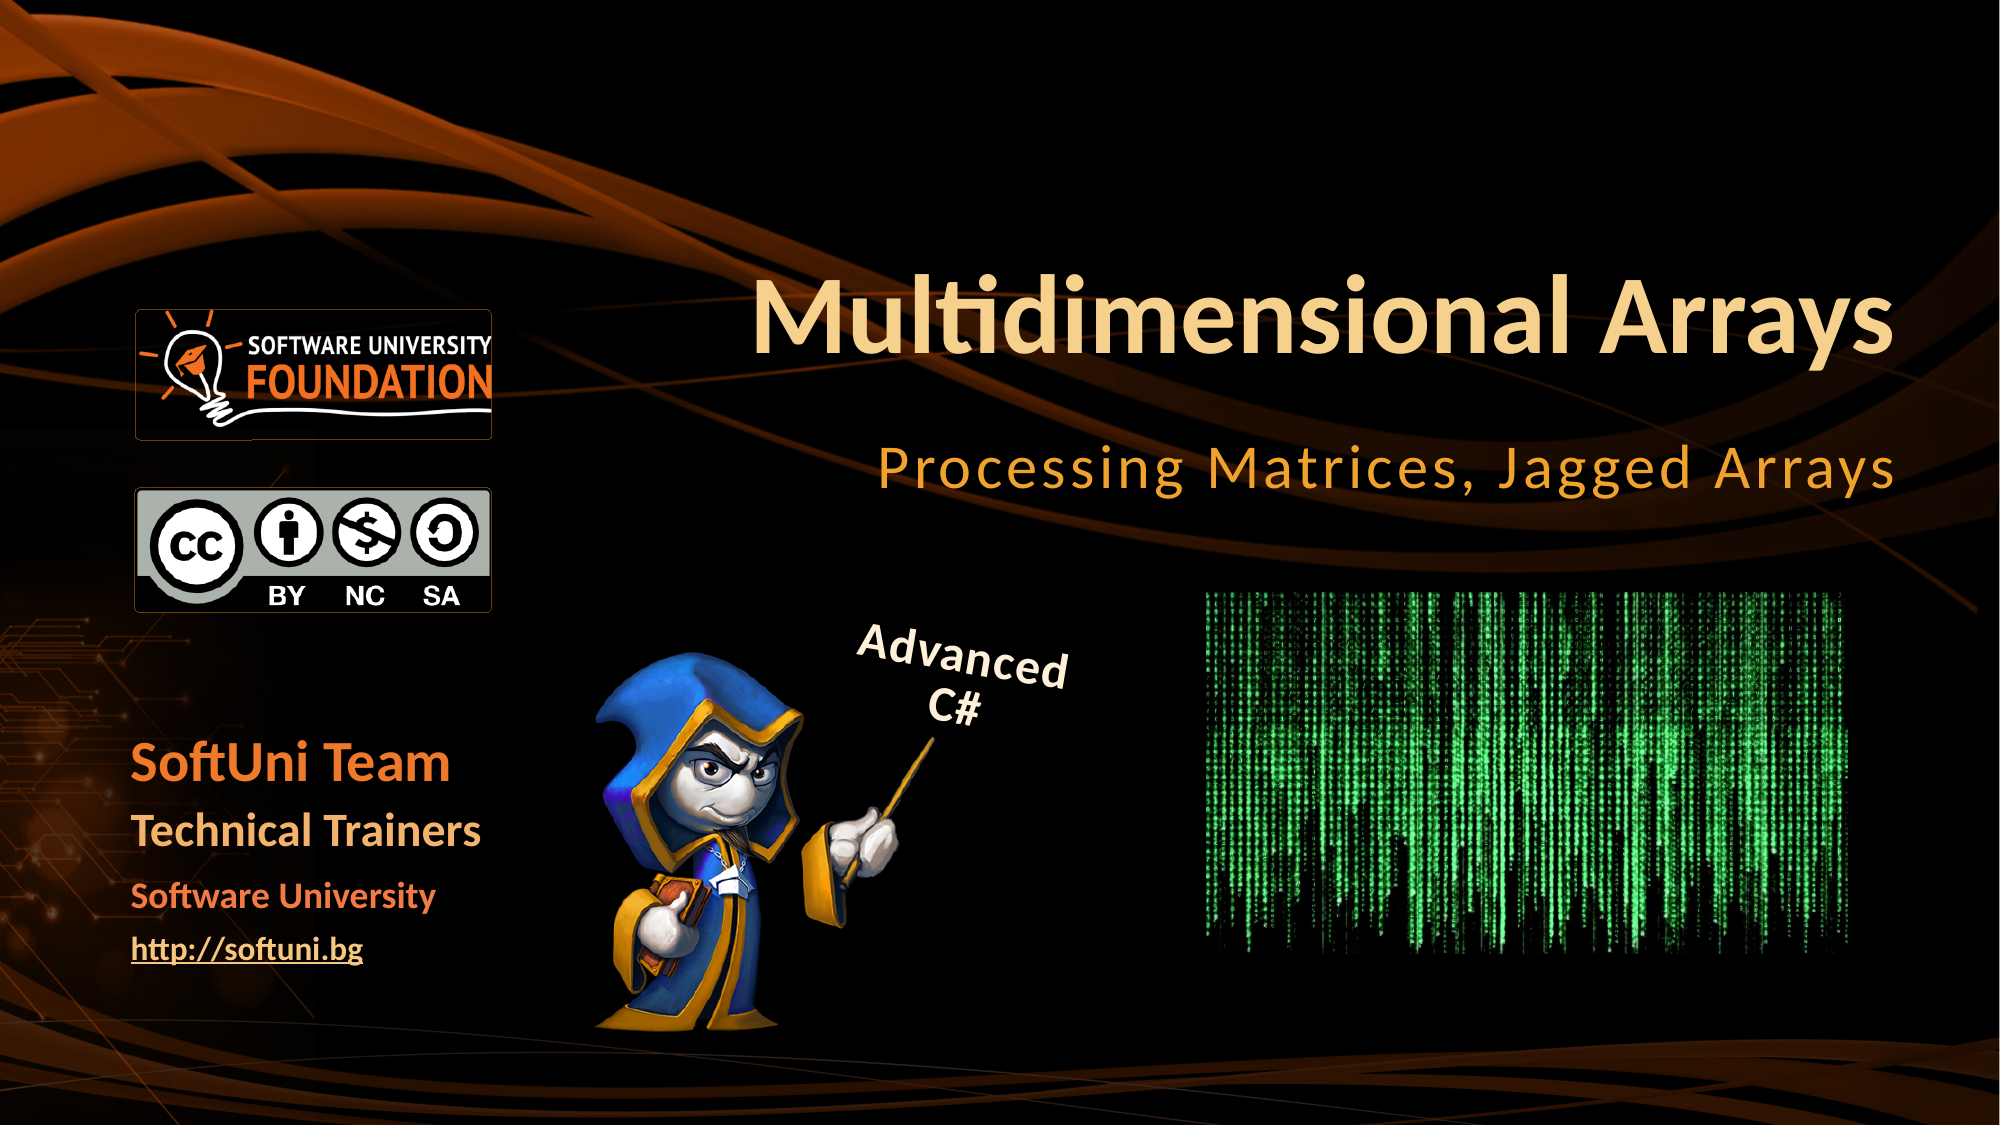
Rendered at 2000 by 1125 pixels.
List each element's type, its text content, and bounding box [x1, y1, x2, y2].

subtitle Processing Matrices, Jagged Arrays [512, 422, 1898, 613]
picture [0, 0, 2000, 1125]
list http://softuni.bg [124, 918, 587, 973]
list Technical Trainers [124, 789, 587, 862]
title Multidimensional Arrays [647, 224, 1898, 410]
text_box Advanced C# [842, 605, 1089, 761]
list SoftUni Team [124, 712, 587, 789]
list Software University [124, 862, 587, 918]
